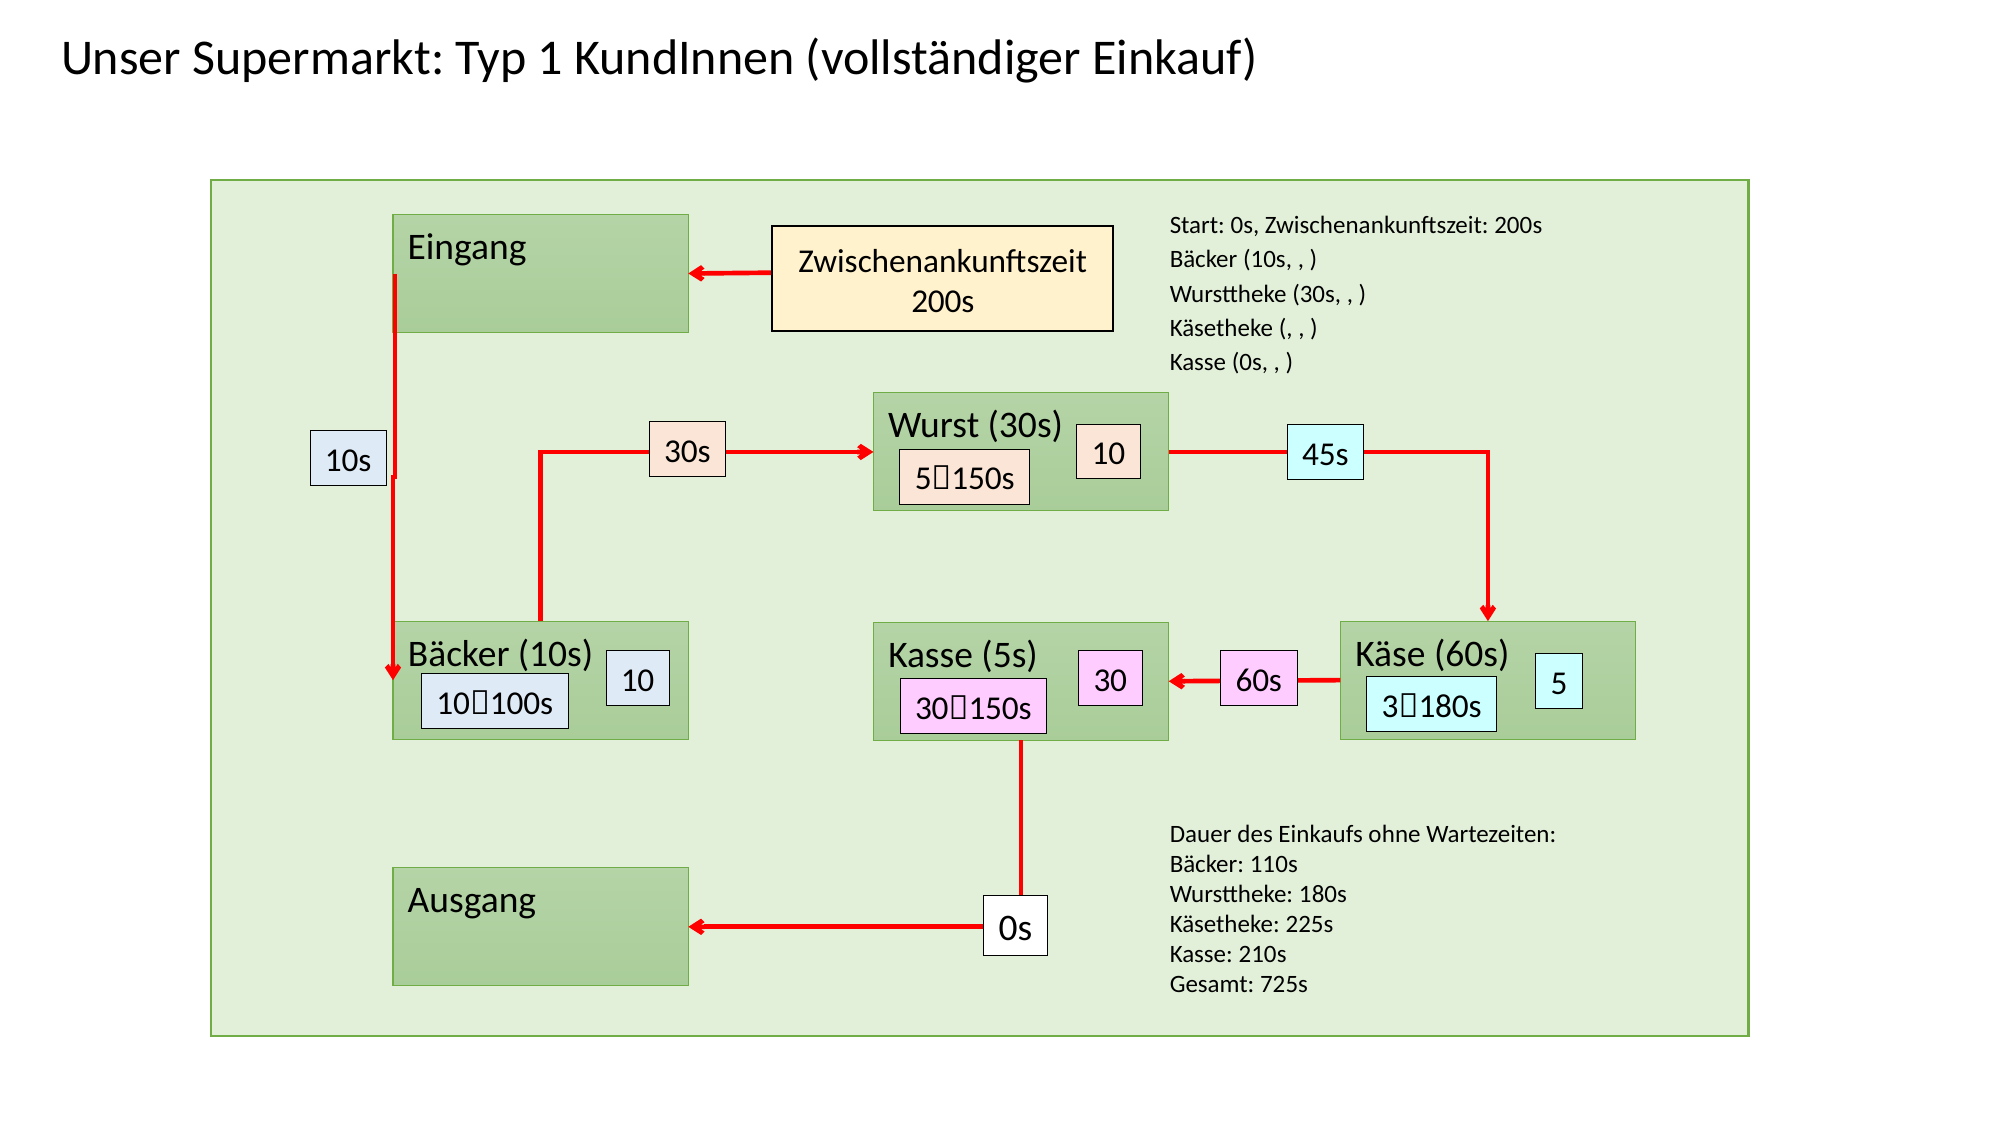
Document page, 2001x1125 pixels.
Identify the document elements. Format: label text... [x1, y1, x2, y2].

text_box [210, 179, 1750, 1037]
text_box Wurst (30s) [873, 392, 1169, 511]
text_box 30150s [948, 678, 1047, 734]
text_box 60s [1220, 650, 1298, 680]
text_box 3180s [1366, 676, 1497, 732]
text_box Kasse (5s) [873, 622, 1169, 741]
text_box 5 [1535, 653, 1583, 709]
text_box 45s [1287, 424, 1364, 451]
text_box Eingang [392, 214, 689, 333]
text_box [1168, 451, 1488, 622]
text_box 5150s [899, 449, 1030, 505]
text_box 60s [1220, 682, 1298, 706]
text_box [622, 370, 792, 703]
text_box 0s [983, 895, 1048, 956]
title Unser Supermarkt: Typ 1 KundInnen (vollständiger Einkauf) [45, 16, 1961, 100]
text_box 10 [1076, 424, 1141, 479]
text_box Käse (60s) [1340, 621, 1636, 740]
text_box Bäcker (10s) [392, 621, 689, 740]
text_box Dauer des Einkaufs ohne Wartezeiten: Bäcker: 110s Wursttheke: 180s Käsetheke: 225s Kasse: 210s Gesamt: 725s [1154, 810, 1670, 1005]
text_box 10100s [421, 673, 569, 729]
text_box Ausgang [392, 867, 689, 986]
text_box 10 [606, 650, 670, 706]
text_box 30 [1078, 650, 1143, 706]
text_box Zwischenankunftszeit 200s [771, 225, 1114, 332]
text_box 10s [310, 430, 387, 486]
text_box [761, 667, 948, 1000]
